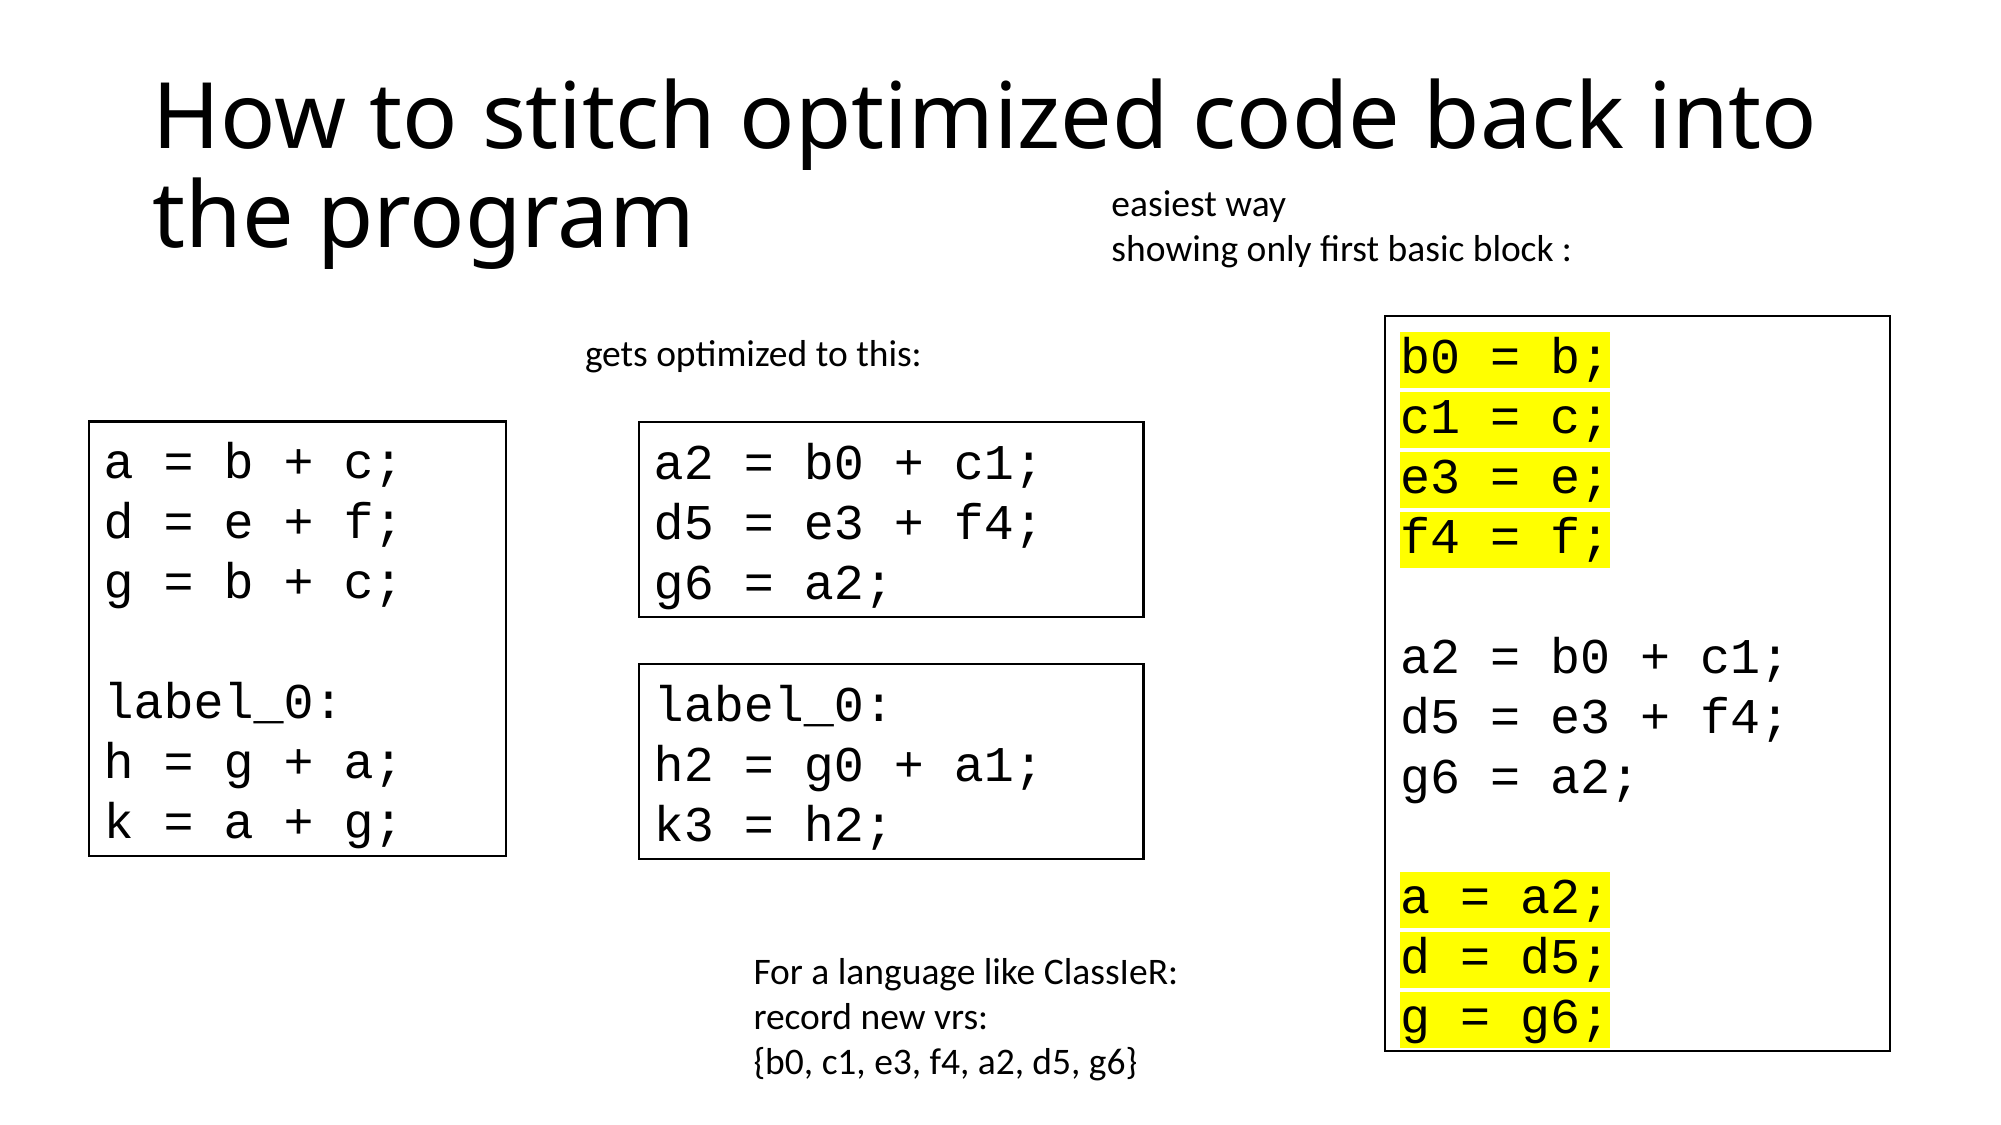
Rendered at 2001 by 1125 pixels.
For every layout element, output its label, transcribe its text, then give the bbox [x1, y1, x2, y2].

title How to stitch optimized code back into the program [137, 59, 1863, 278]
text_box label_0: h2 = g0 + a1; k3 = h2; [638, 663, 1145, 860]
text_box b0 = b; c1 = c; e3 = e; f4 = f; a2 = b0 + c1; d5 = e3 + f4; g6 = a2; a = a2; d = d5; g = g6; [1384, 315, 1891, 1052]
text_box easiest way showing only first basic block : [1096, 171, 1588, 276]
text_box For a language like ClassIeR: record new vrs: {b0, c1, e3, f4, a2, d5, g6} [738, 940, 1194, 1090]
text_box a = b + c; d = e + f; g = b + c; label_0: h = g + a; k = a + g; [88, 420, 507, 857]
text_box a2 = b0 + c1; d5 = e3 + f4; g6 = a2; [638, 421, 1145, 618]
text_box gets optimized to this: [570, 321, 938, 382]
